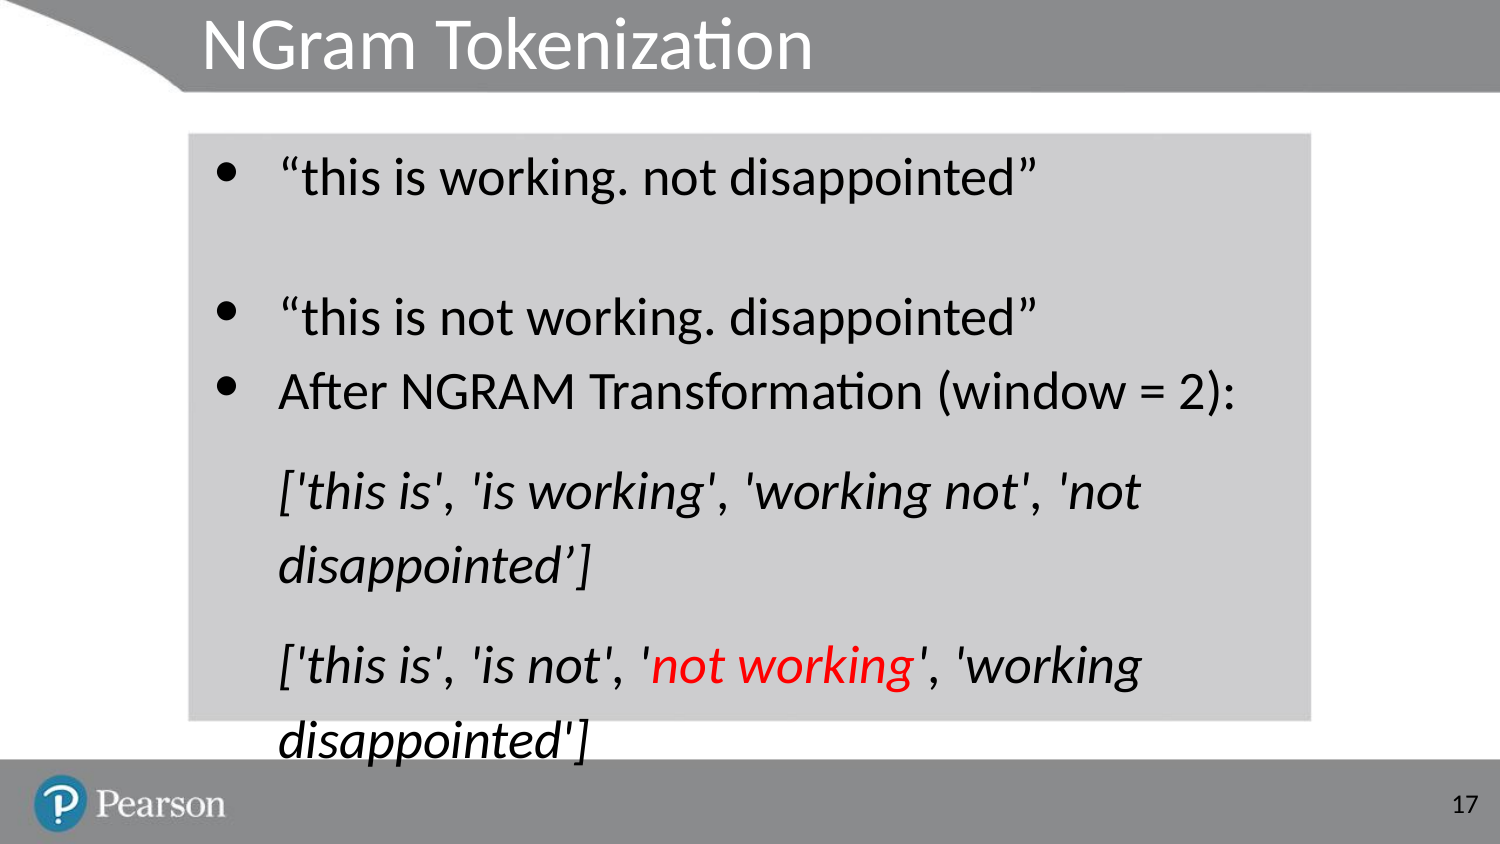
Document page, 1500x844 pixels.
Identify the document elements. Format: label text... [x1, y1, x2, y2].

picture [0, 0, 1500, 844]
slide_number ‹#› [1403, 779, 1494, 844]
list “this is working. not disappointed” “this is not working. disappointed” After NGRAM Transformation (window = 2): ['this is', 'is working', 'working not', 'not disappointed’] ['this is', 'is not', 'not working', 'working disappointed'] [188, 133, 1311, 716]
title NGram Tokenization [186, 0, 1426, 80]
